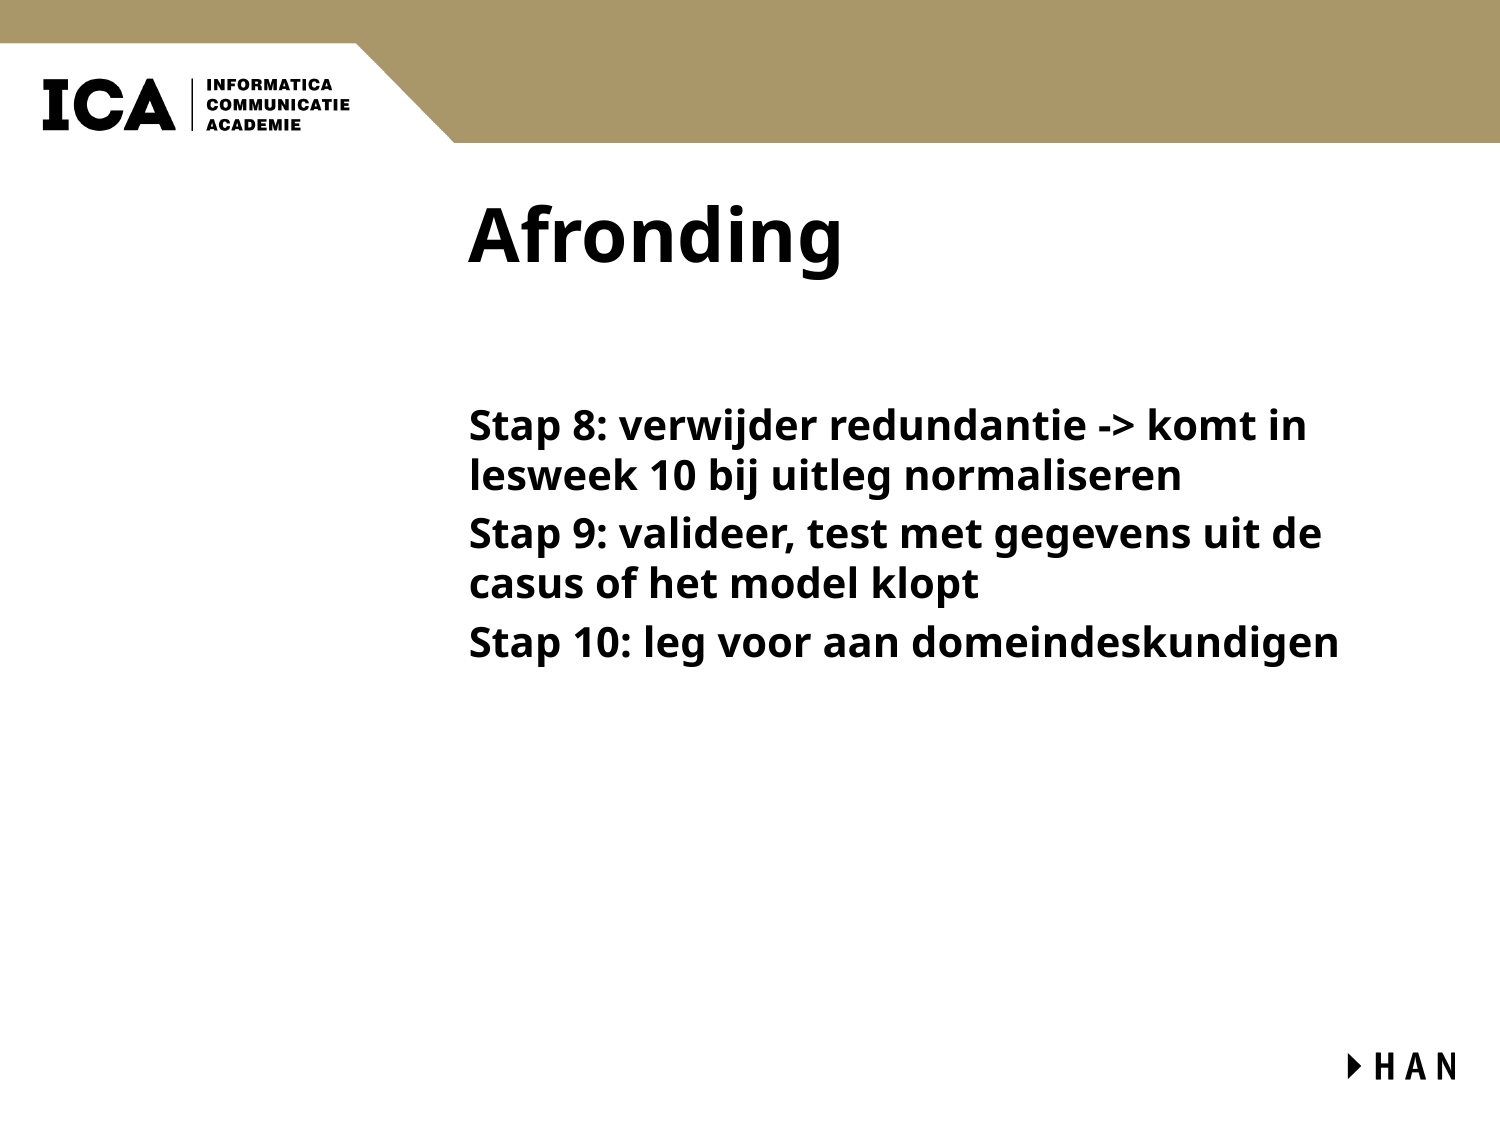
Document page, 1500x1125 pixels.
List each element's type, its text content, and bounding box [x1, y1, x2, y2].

title Afronding [453, 179, 1455, 287]
list Stap 8: verwijder redundantie -> komt in lesweek 10 bij uitleg normaliseren Stap 9: valideer, test met gegevens uit de casus of het model klopt Stap 10: leg voor aan domeindeskundigen [453, 391, 1455, 1040]
